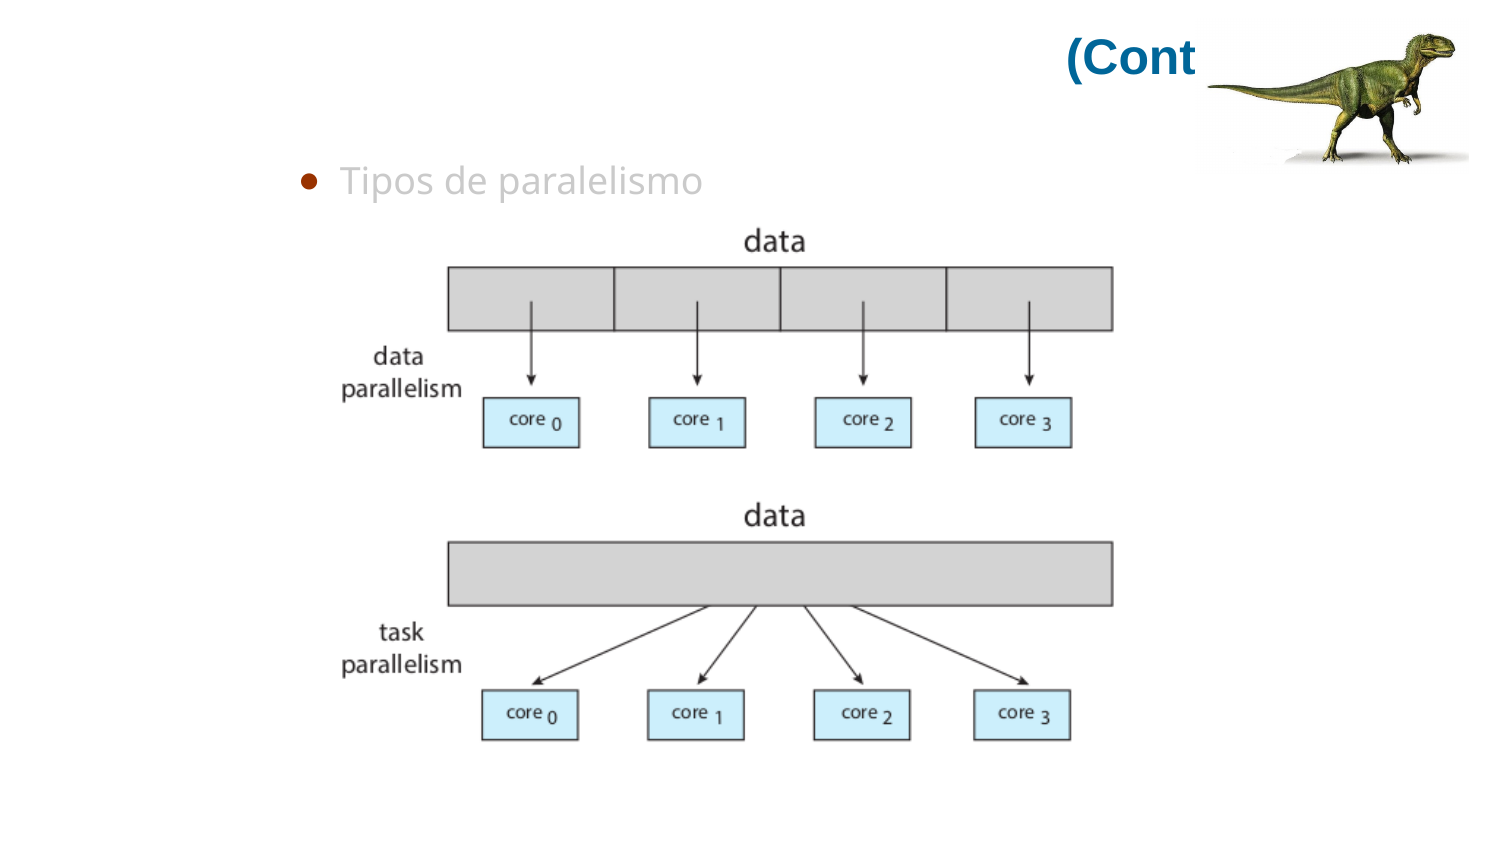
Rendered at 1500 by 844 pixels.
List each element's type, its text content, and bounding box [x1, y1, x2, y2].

list Tipos de paralelismo [286, 151, 1168, 191]
title Programación Multicore (Cont.) [312, 21, 1191, 93]
picture [1195, 18, 1469, 174]
picture [327, 208, 1130, 767]
